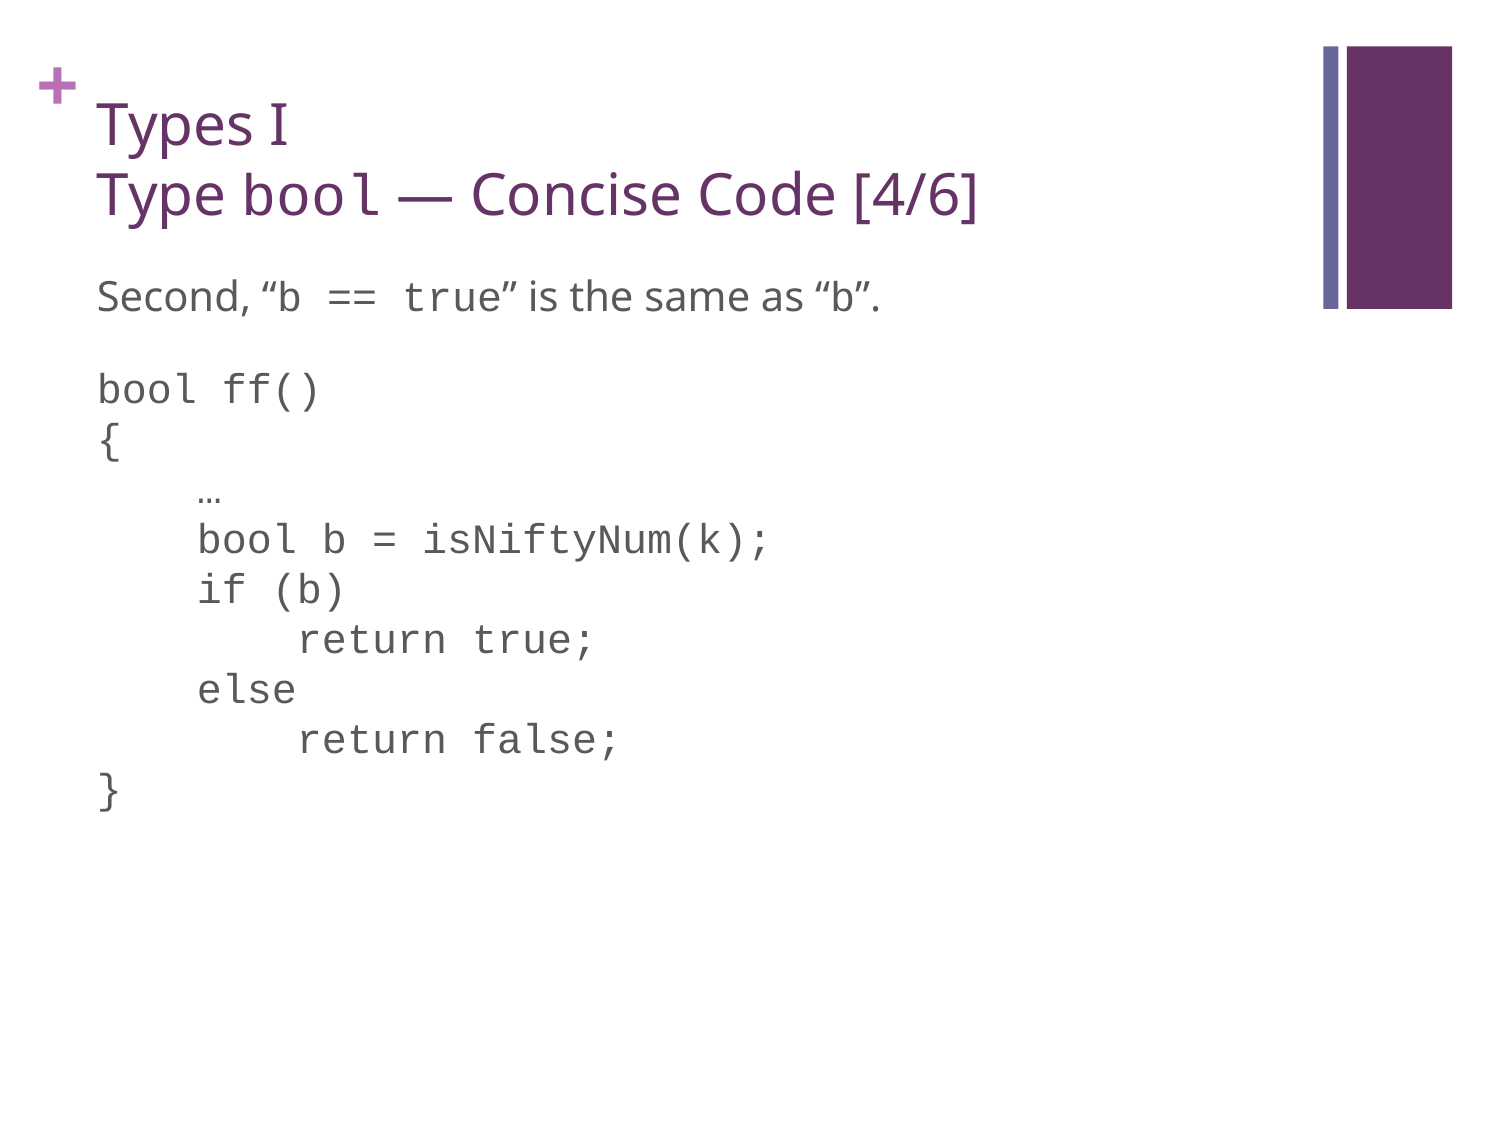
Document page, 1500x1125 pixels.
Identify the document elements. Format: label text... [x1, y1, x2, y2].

title Types I Type bool — Concise Code [4/6] [81, 79, 1322, 238]
list Second, “b == true” is the same as “b”. bool ff() { … bool b = isNiftyNum(k); if (b) return true; else return false; } [81, 262, 1322, 1038]
